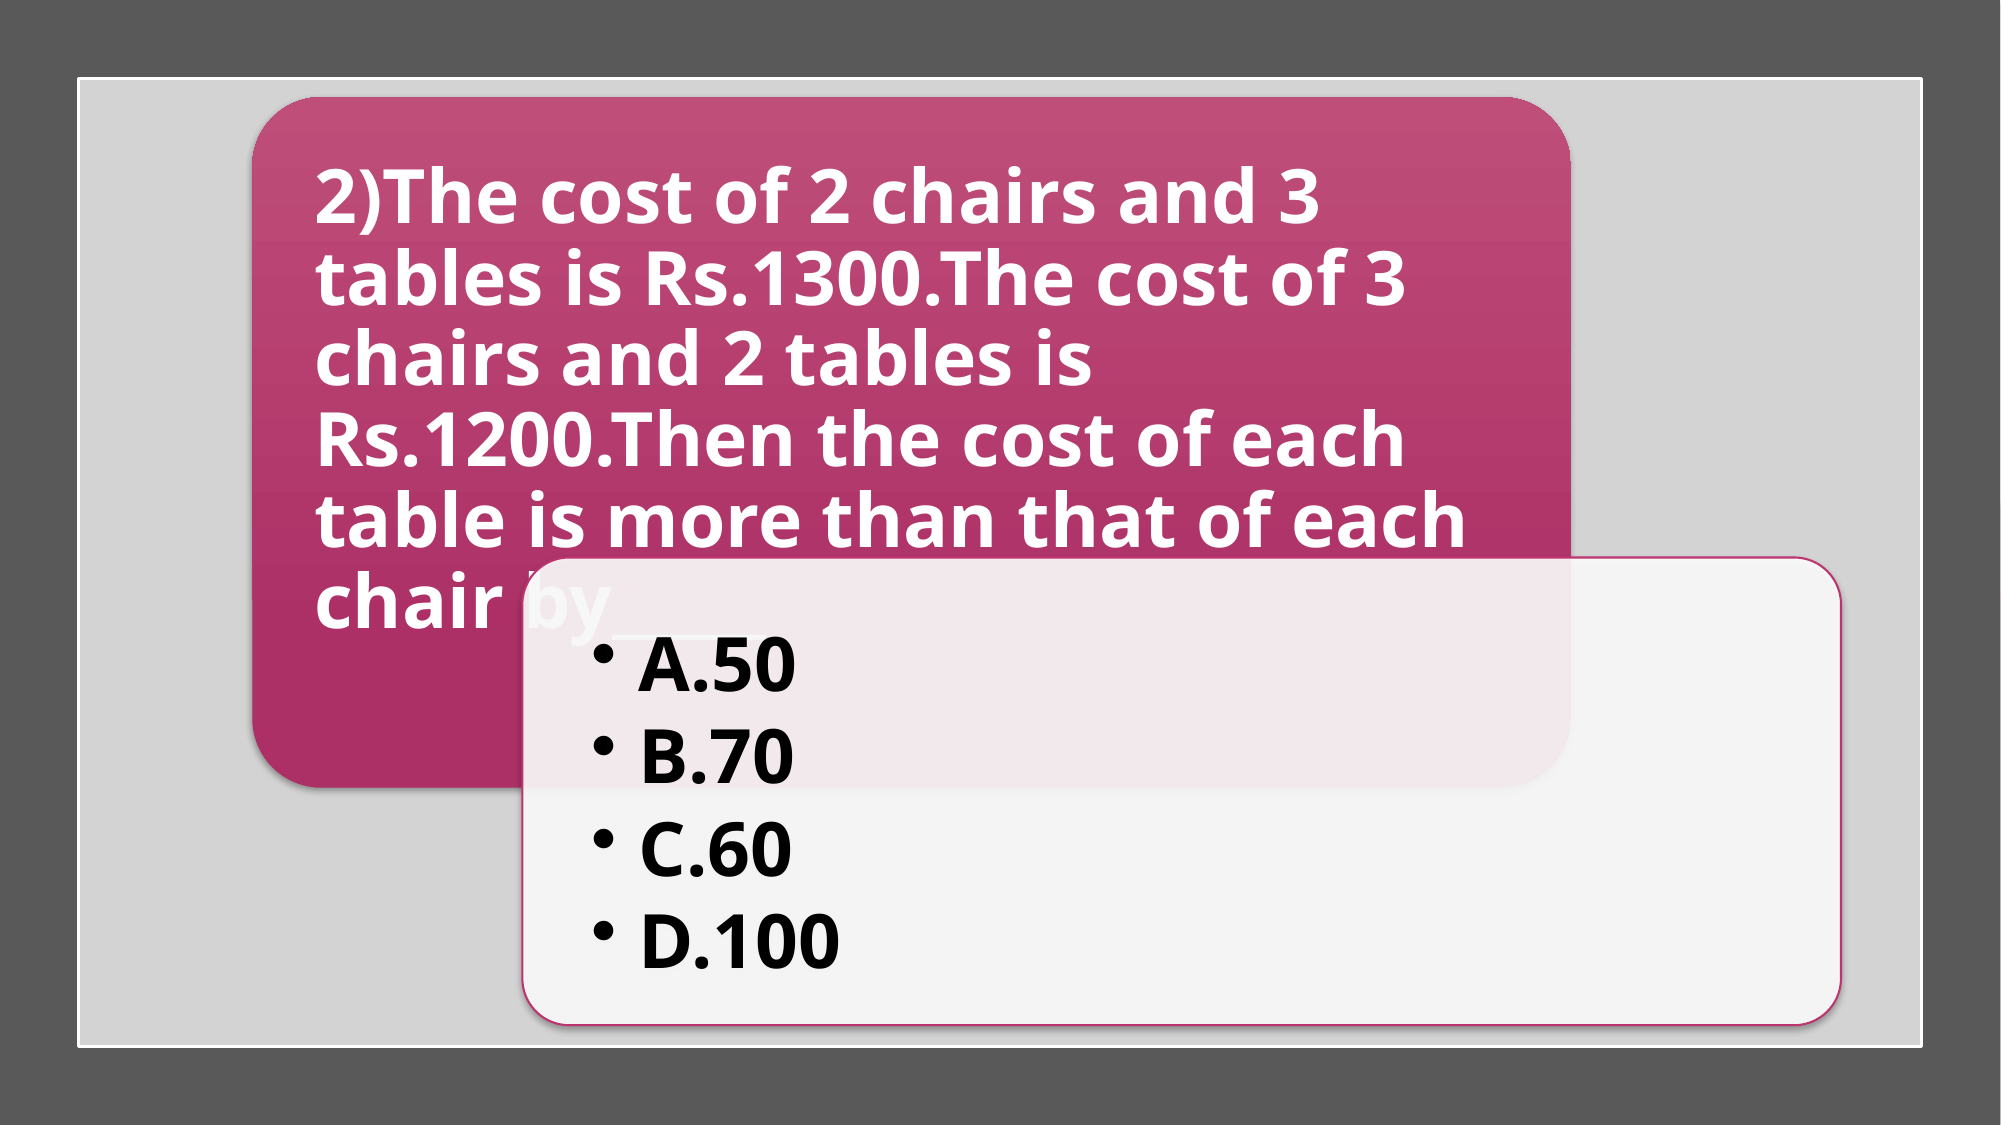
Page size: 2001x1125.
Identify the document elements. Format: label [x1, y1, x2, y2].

text_box [1842, 77, 1923, 1048]
text_box [77, 77, 251, 1048]
text_box [251, 77, 1842, 1046]
text_box [0, 0, 2000, 1125]
